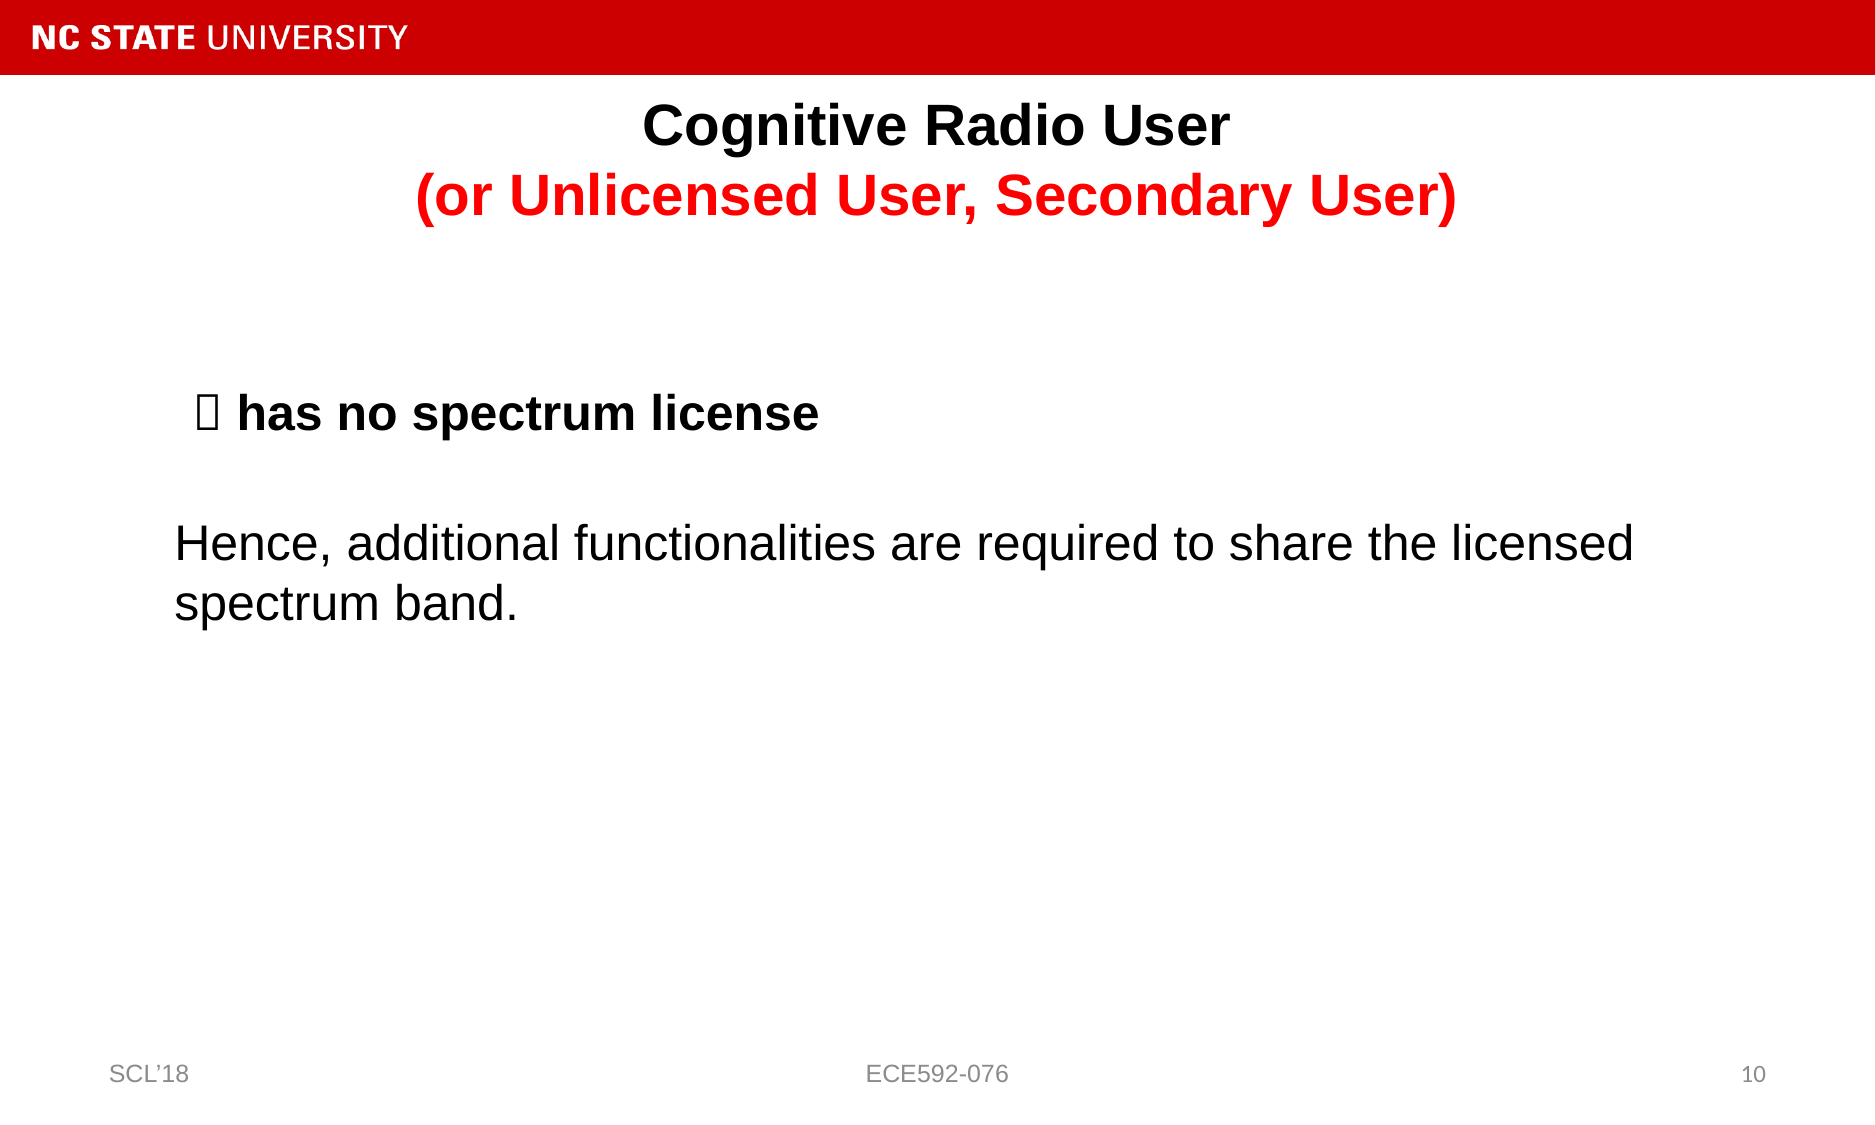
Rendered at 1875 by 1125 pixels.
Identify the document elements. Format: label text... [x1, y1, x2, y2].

title Cognitive Radio User (or Unlicensed User, Secondary User) [93, 76, 1782, 196]
list  has no spectrum license Hence, additional functionalities are required to share the licensed spectrum band. [93, 196, 1782, 1043]
slide_number 10 [1343, 1042, 1782, 1103]
footer ECE592-076 [640, 1042, 1235, 1103]
picture [0, 0, 1875, 75]
slide_number SCL’18 [93, 1042, 532, 1103]
